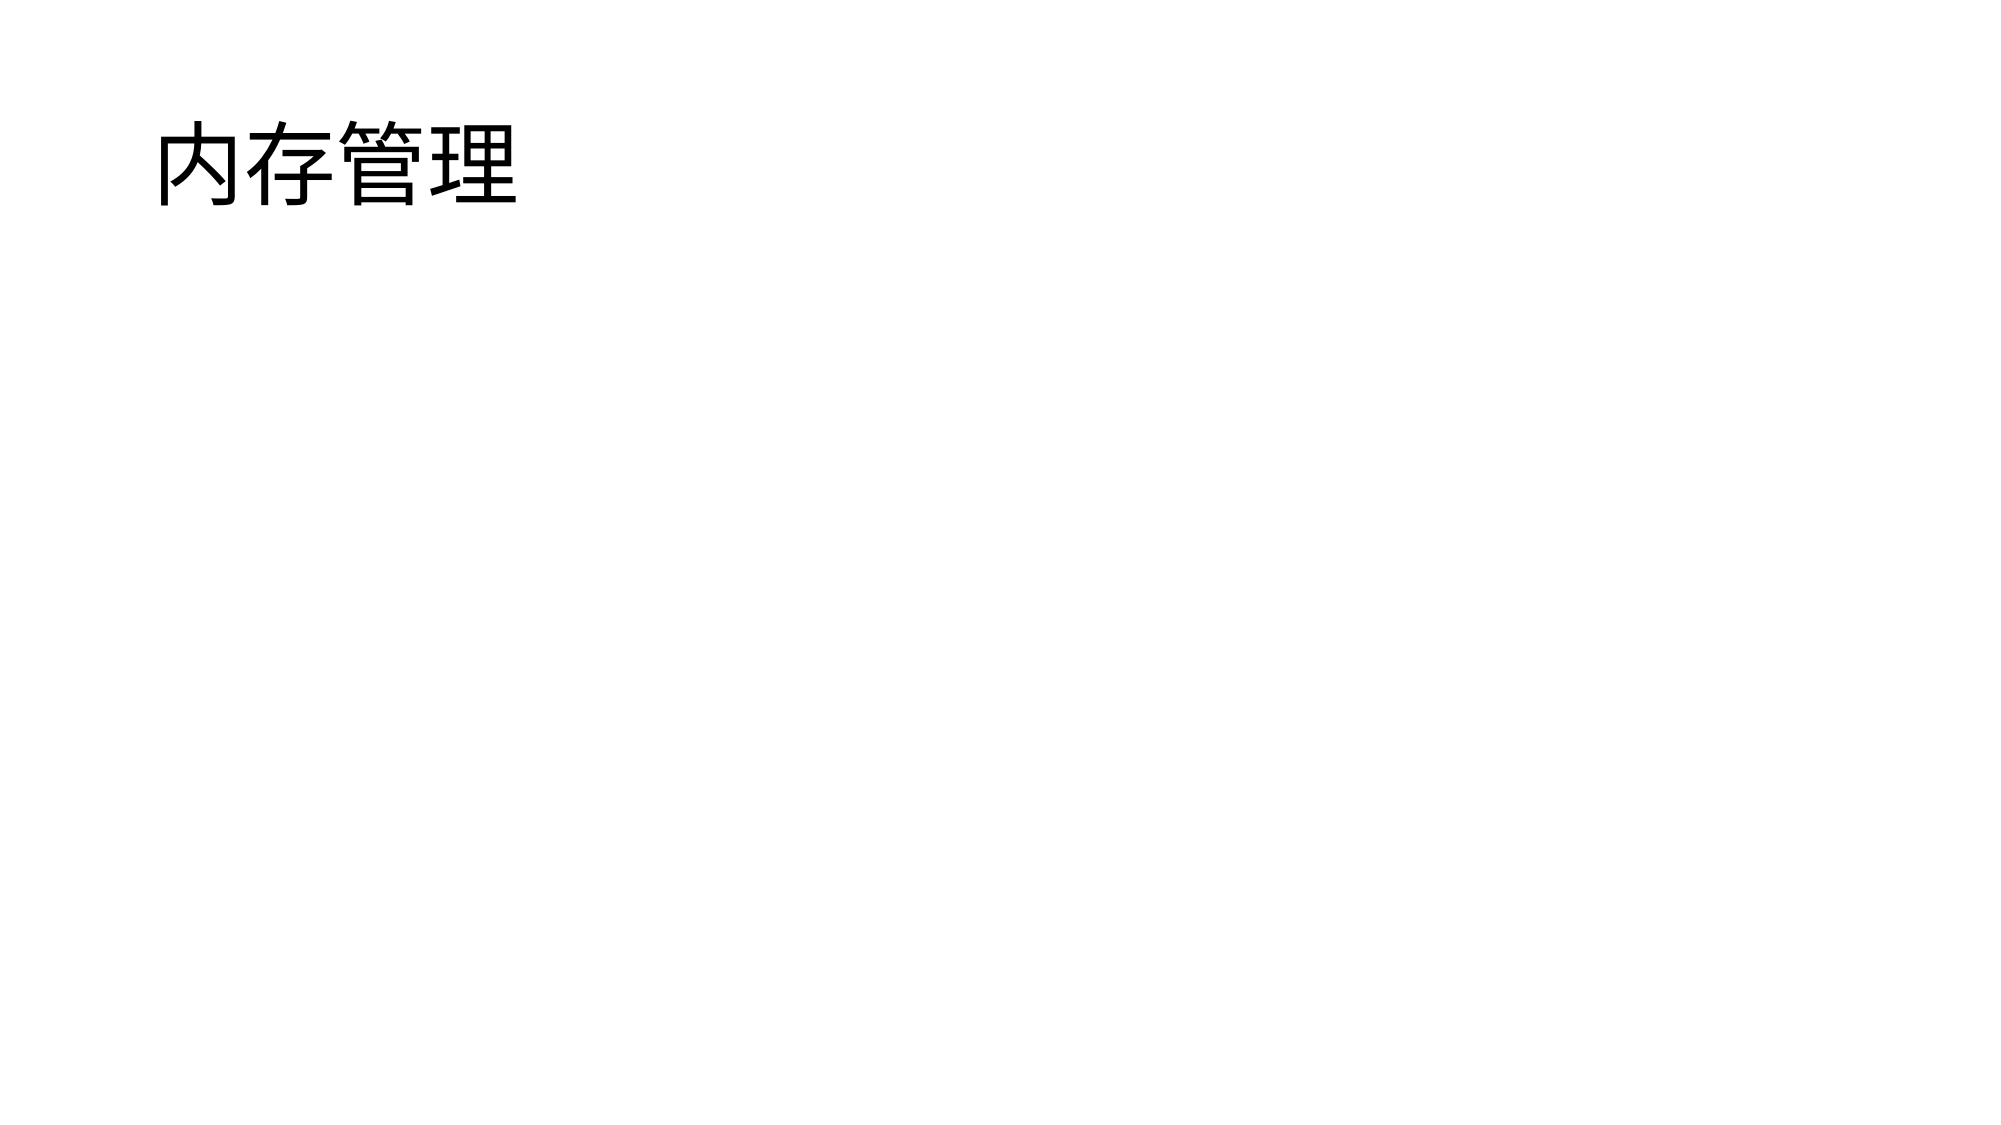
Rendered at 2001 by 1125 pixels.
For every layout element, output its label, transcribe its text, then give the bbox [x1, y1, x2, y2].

title 内存管理 [137, 59, 1863, 278]
